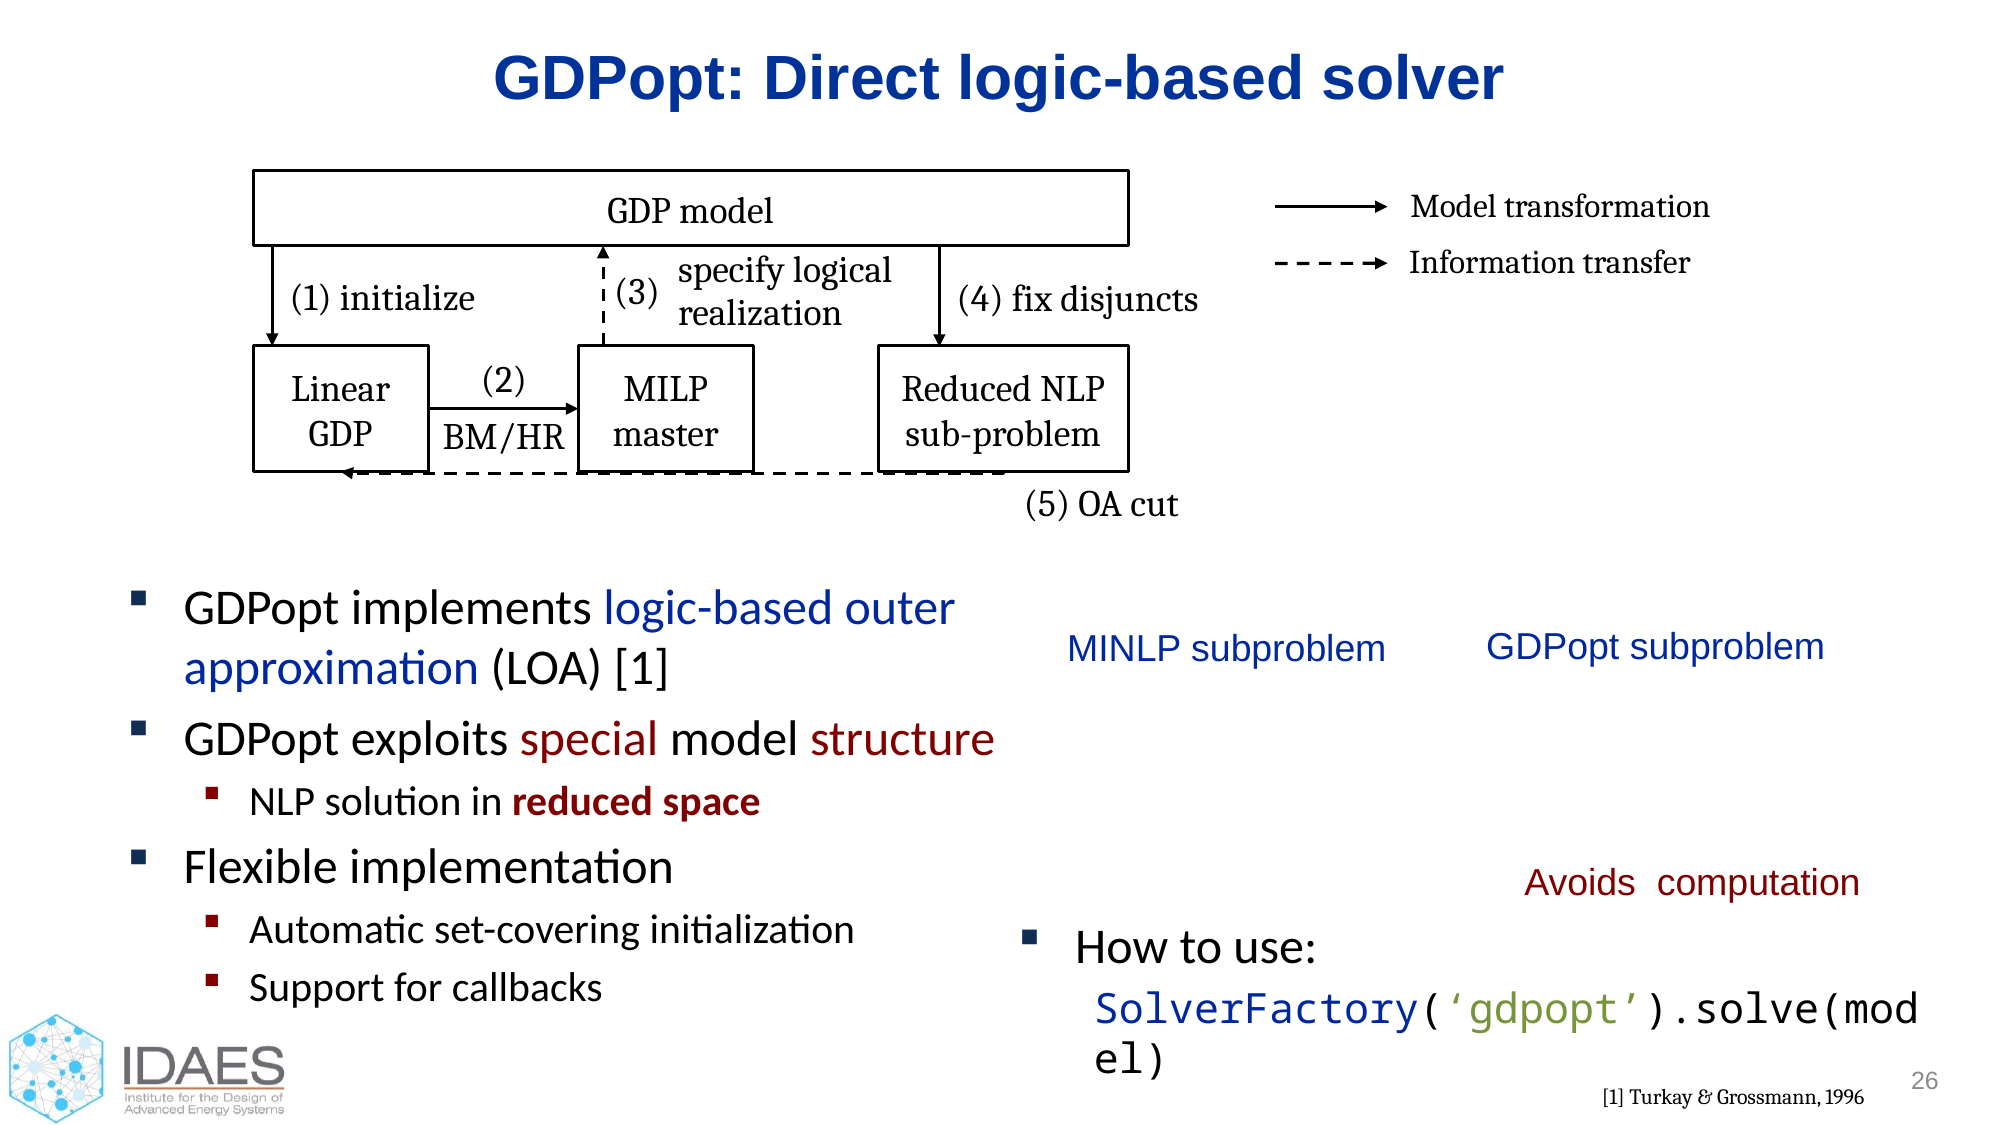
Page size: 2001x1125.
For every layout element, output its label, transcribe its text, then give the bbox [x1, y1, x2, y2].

text_box MILP master [578, 345, 666, 472]
text_box [1] Turkay & Grossmann, 1996 [1586, 1075, 1880, 1117]
text_box Information transfer [1394, 232, 1707, 288]
table_header specify logical realization [679, 240, 971, 345]
text_box Linear GDP [253, 345, 429, 472]
text_box (2) BM/HR [427, 347, 580, 465]
text_box GDP model [253, 170, 666, 246]
text_box MINLP subproblem [1052, 617, 1402, 677]
table_header (3) [614, 240, 666, 345]
text_box (1) initialize [277, 265, 491, 326]
title GDPopt: Direct logic-based solver [99, 29, 1901, 121]
text_box (5) OA cut [1009, 471, 1195, 531]
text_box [671, 140, 675, 804]
text_box [936, 881, 1663, 1002]
text_box GDP model [679, 170, 1129, 246]
slide_number 26 [1487, 1050, 1955, 1110]
text_box Model transformation [1395, 177, 1727, 232]
picture [0, 1011, 300, 1125]
text_box (4) fix disjuncts [943, 266, 1214, 327]
text_box GDPopt implements logic-based outer approximation (LOA) [1] GDPopt exploits special model structure NLP solution in reduced space Flexible implementation Automatic set-covering initialization Support for callbacks [112, 567, 1050, 1045]
text_box GDPopt subproblem [1471, 614, 1841, 675]
text_box MILP master [679, 345, 754, 472]
text_box Reduced NLP sub-problem [878, 345, 1129, 472]
text_box How to use: SolverFactory(‘gdpopt’).solve(model) [1004, 906, 1942, 1050]
